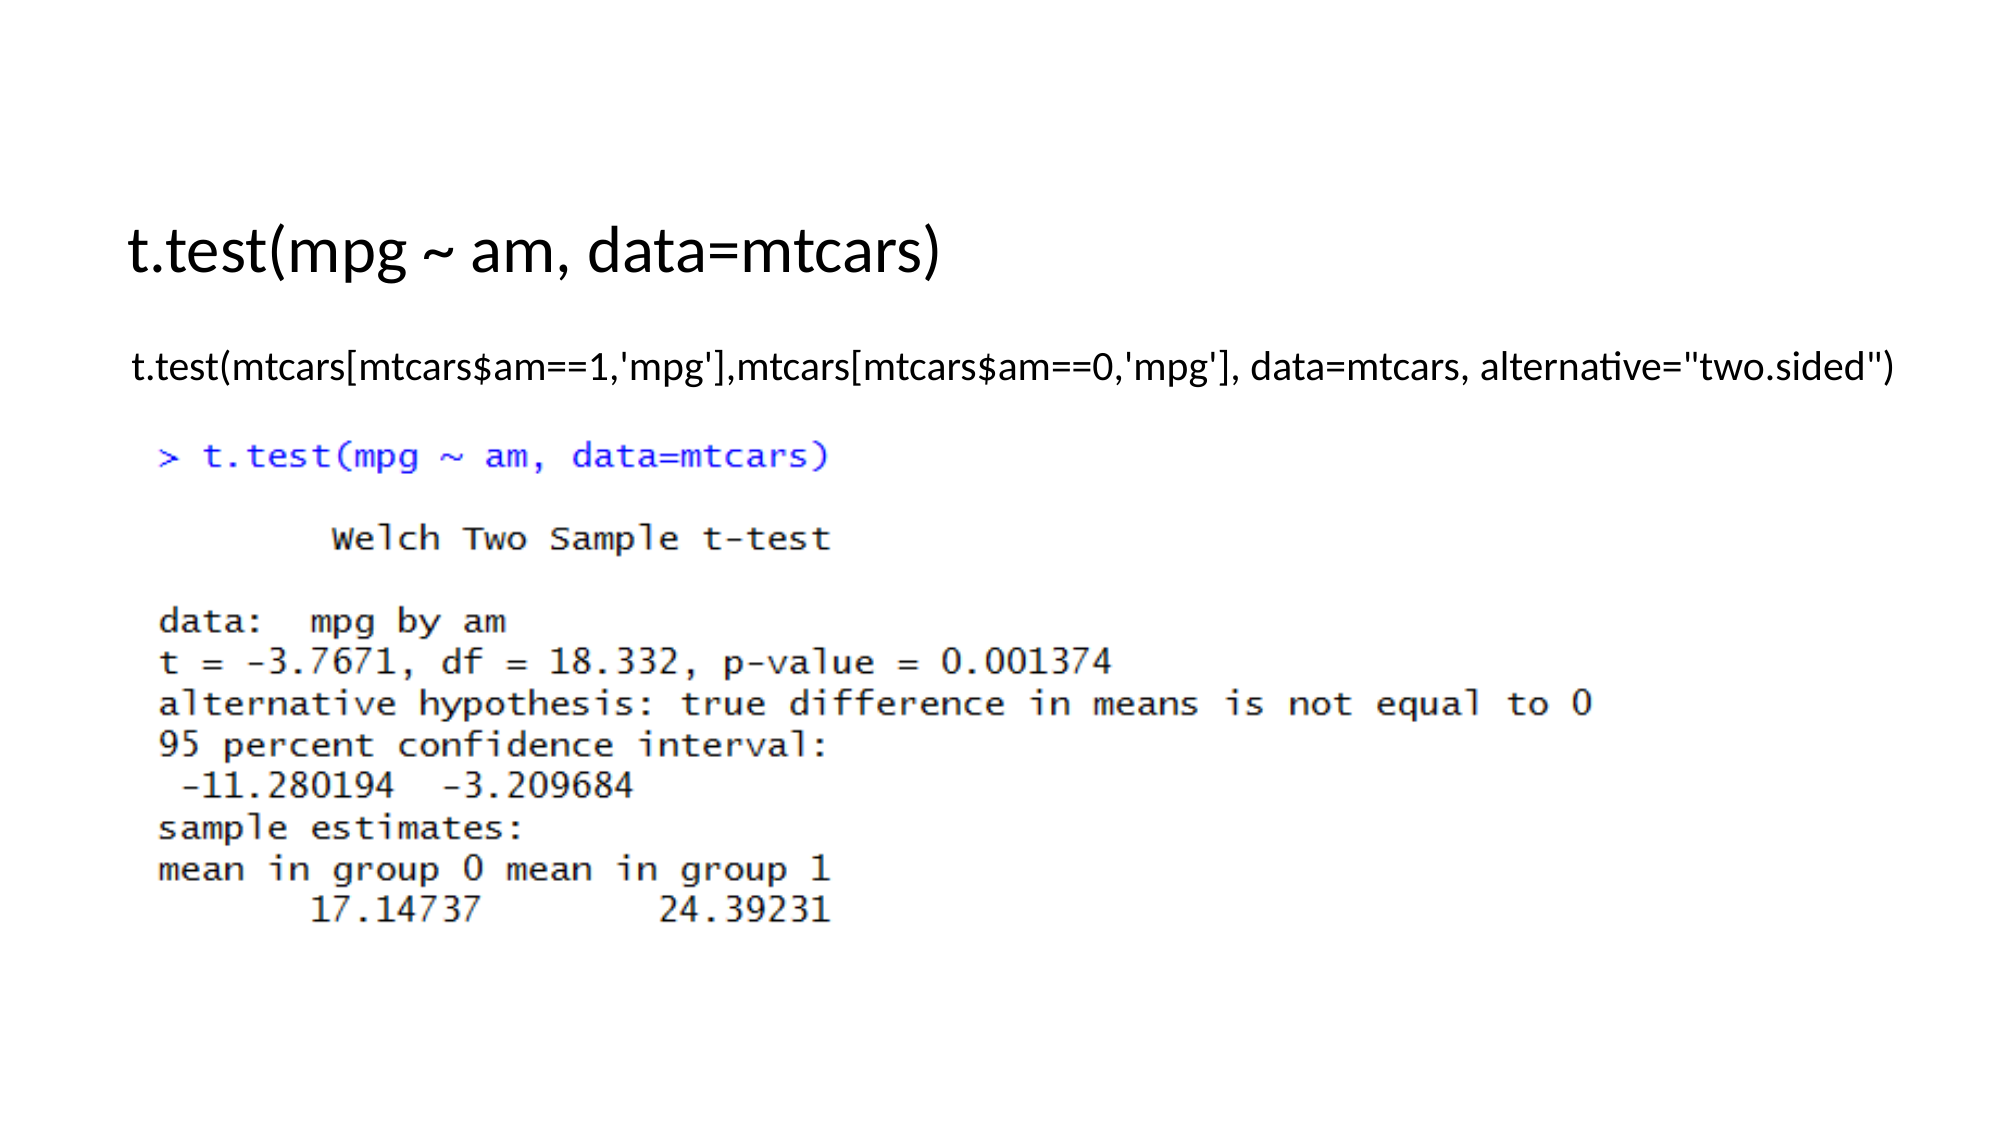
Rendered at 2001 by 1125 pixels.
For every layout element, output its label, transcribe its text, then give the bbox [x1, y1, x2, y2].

text_box t.test(mtcars[mtcars$am==1,'mpg'],mtcars[mtcars$am==0,'mpg'], data=mtcars, alternative="two.sided") [116, 330, 1963, 396]
picture [149, 437, 1651, 945]
list t.test(mpg ~ am, data=mtcars) [112, 198, 1463, 941]
